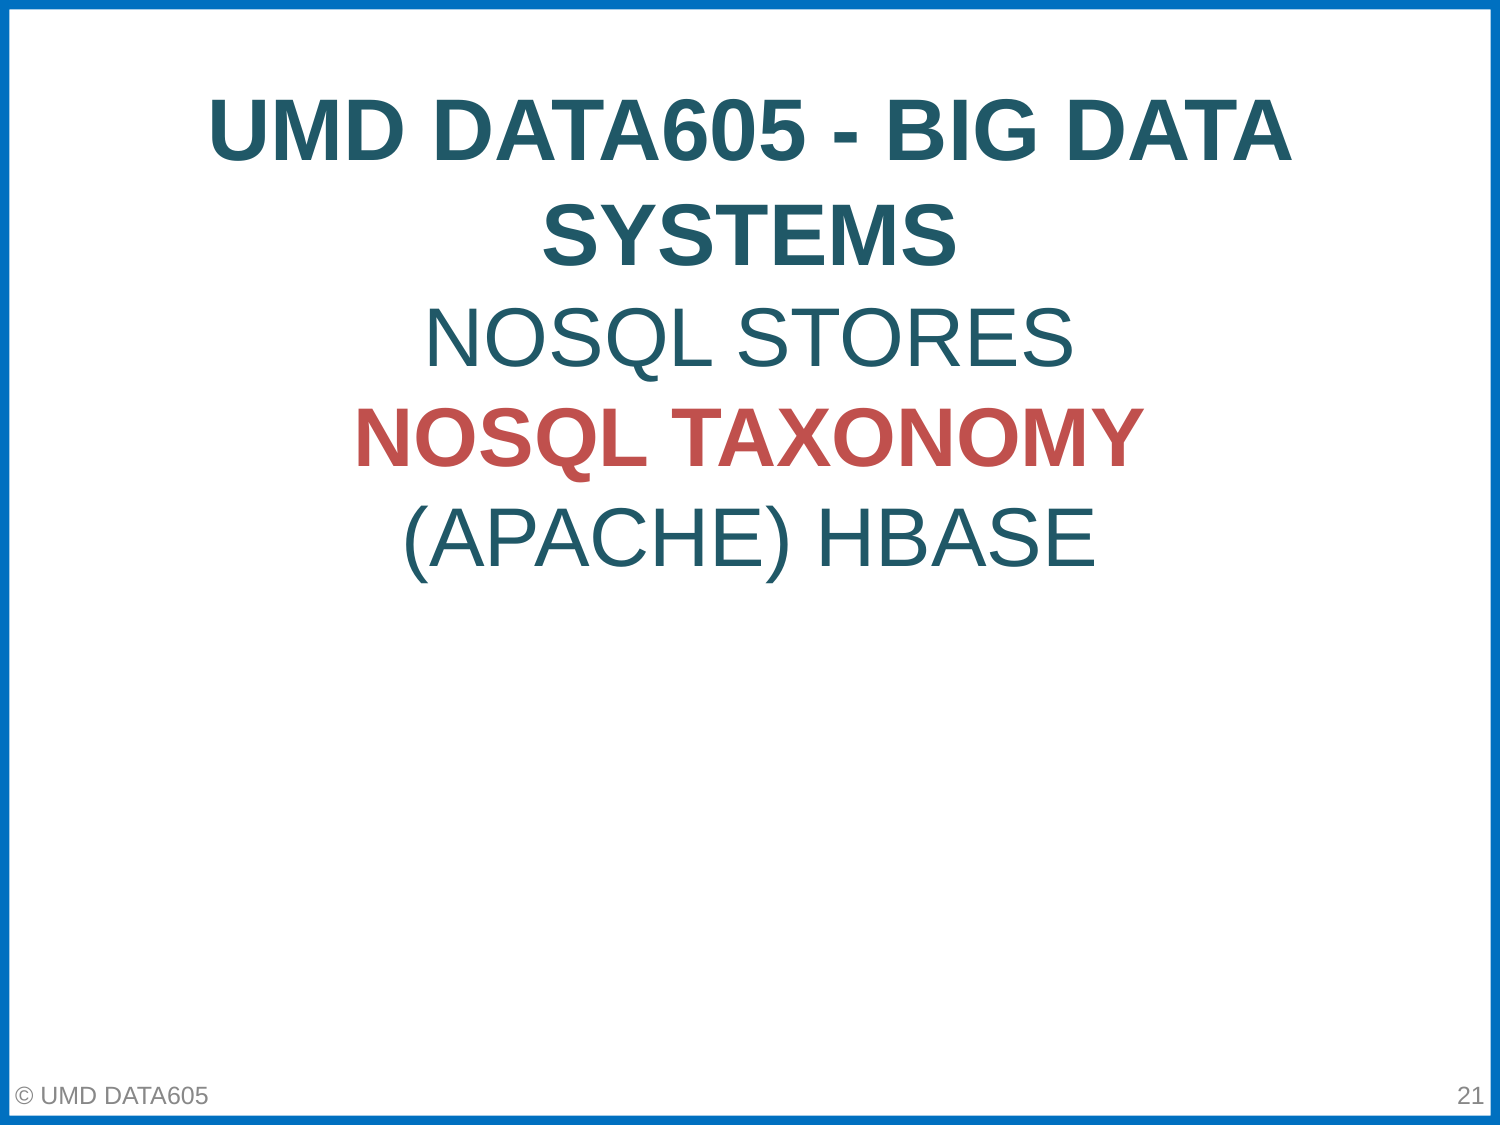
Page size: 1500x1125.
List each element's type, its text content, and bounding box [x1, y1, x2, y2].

title UMD DATA605 - Big Data Systems NoSQL Stores NoSQL Taxonomy (Apache) HBase [24, 24, 1475, 591]
slide_number ‹#› [1149, 1065, 1500, 1125]
